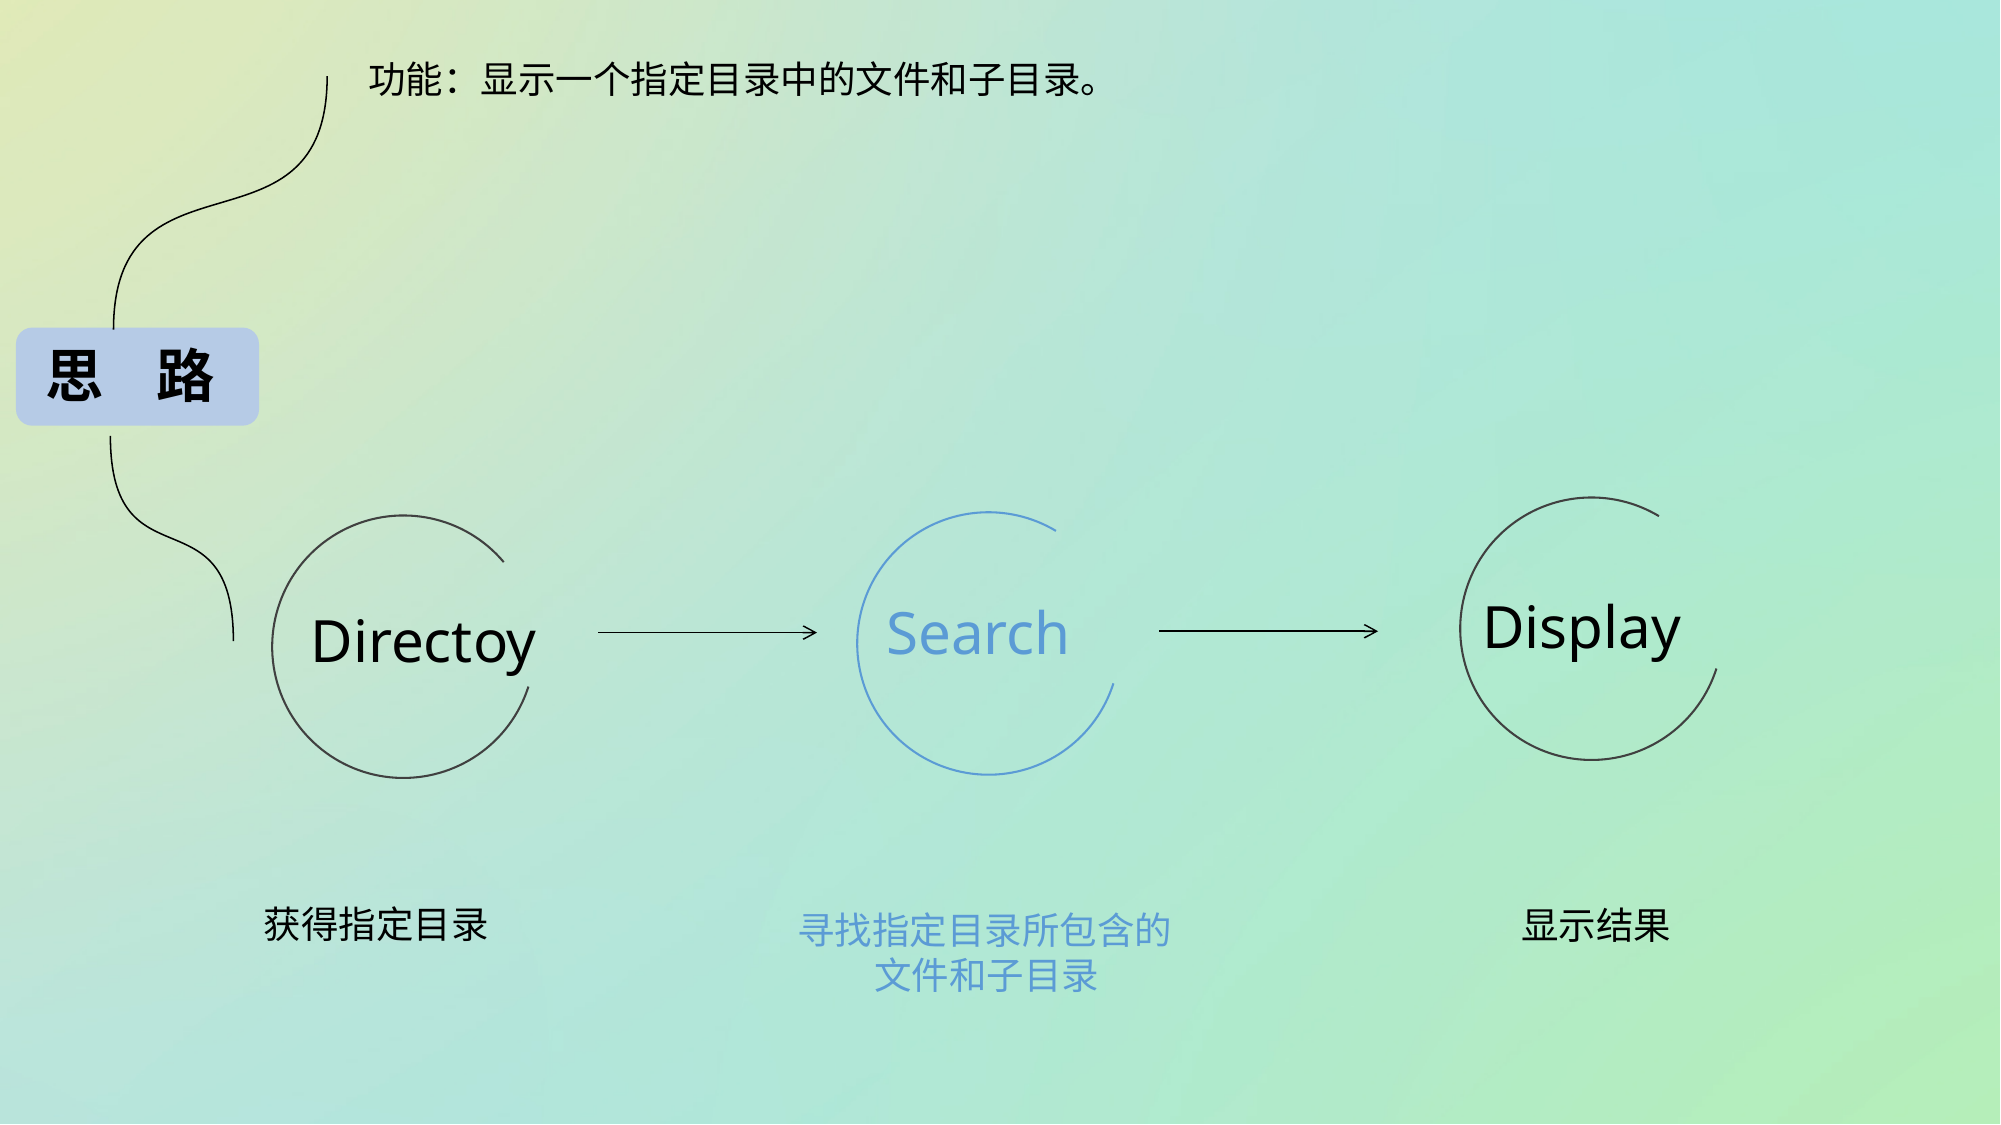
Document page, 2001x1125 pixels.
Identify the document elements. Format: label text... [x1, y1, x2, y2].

text_box Search [871, 588, 1103, 674]
text_box 寻找指定目录所包含的 文件和子目录 [782, 899, 1188, 1004]
text_box 获得指定目录 [248, 893, 504, 954]
picture [0, 0, 2000, 1124]
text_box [69, 476, 275, 601]
text_box 显示结果 [1506, 894, 1695, 955]
text_box Directoy [295, 596, 744, 682]
text_box 功能：显示一个指定目录中的文件和子目录。 [353, 48, 1134, 108]
text_box Display [1467, 582, 1746, 668]
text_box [15, 327, 260, 426]
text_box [93, 95, 348, 310]
